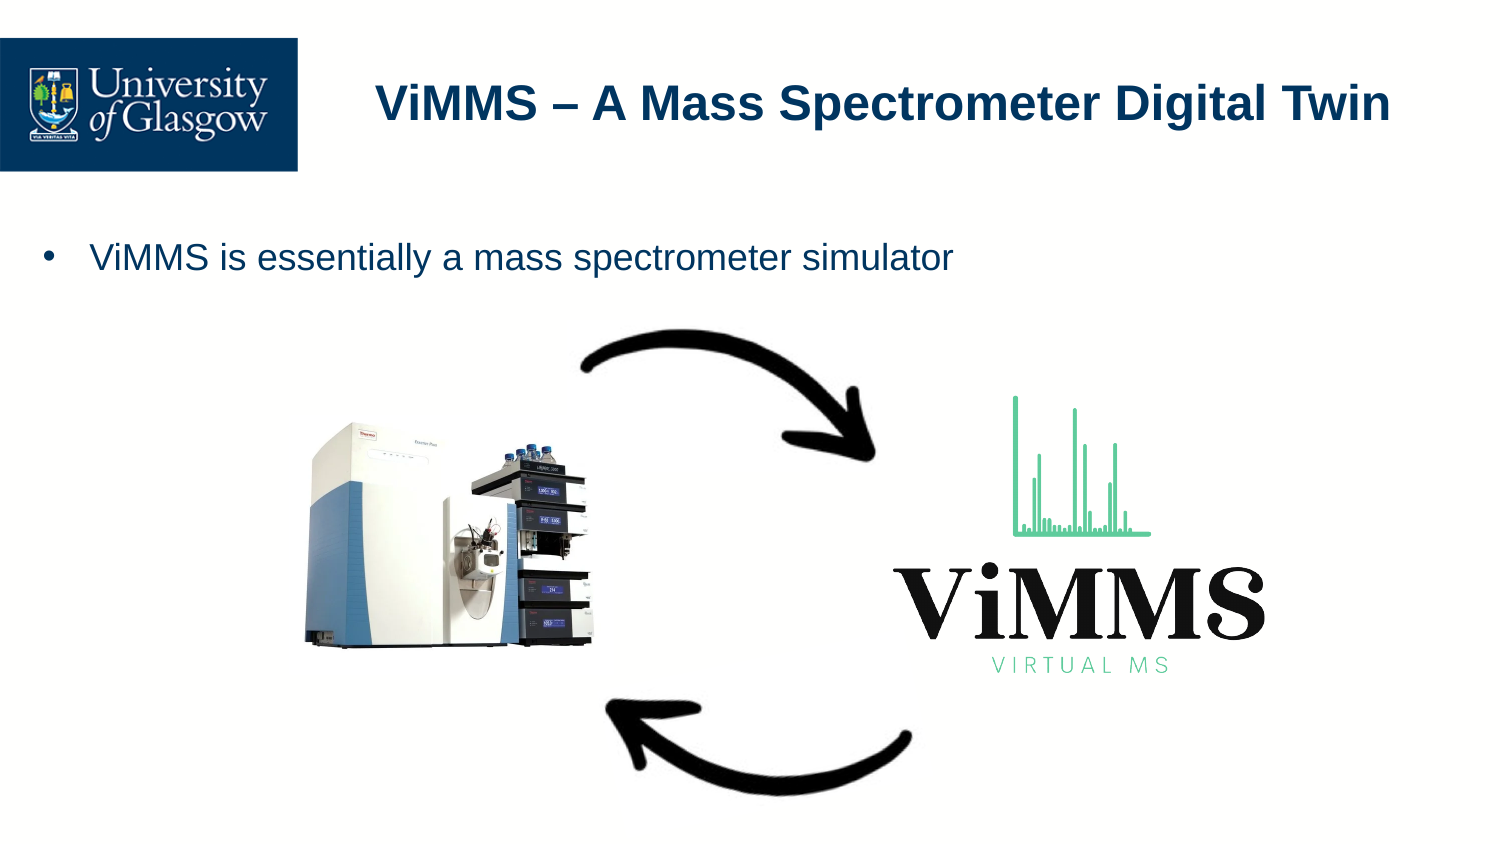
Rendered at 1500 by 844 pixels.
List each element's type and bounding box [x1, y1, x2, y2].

text_box [27, 225, 1415, 286]
picture [288, 239, 1282, 844]
picture [0, 0, 1500, 178]
